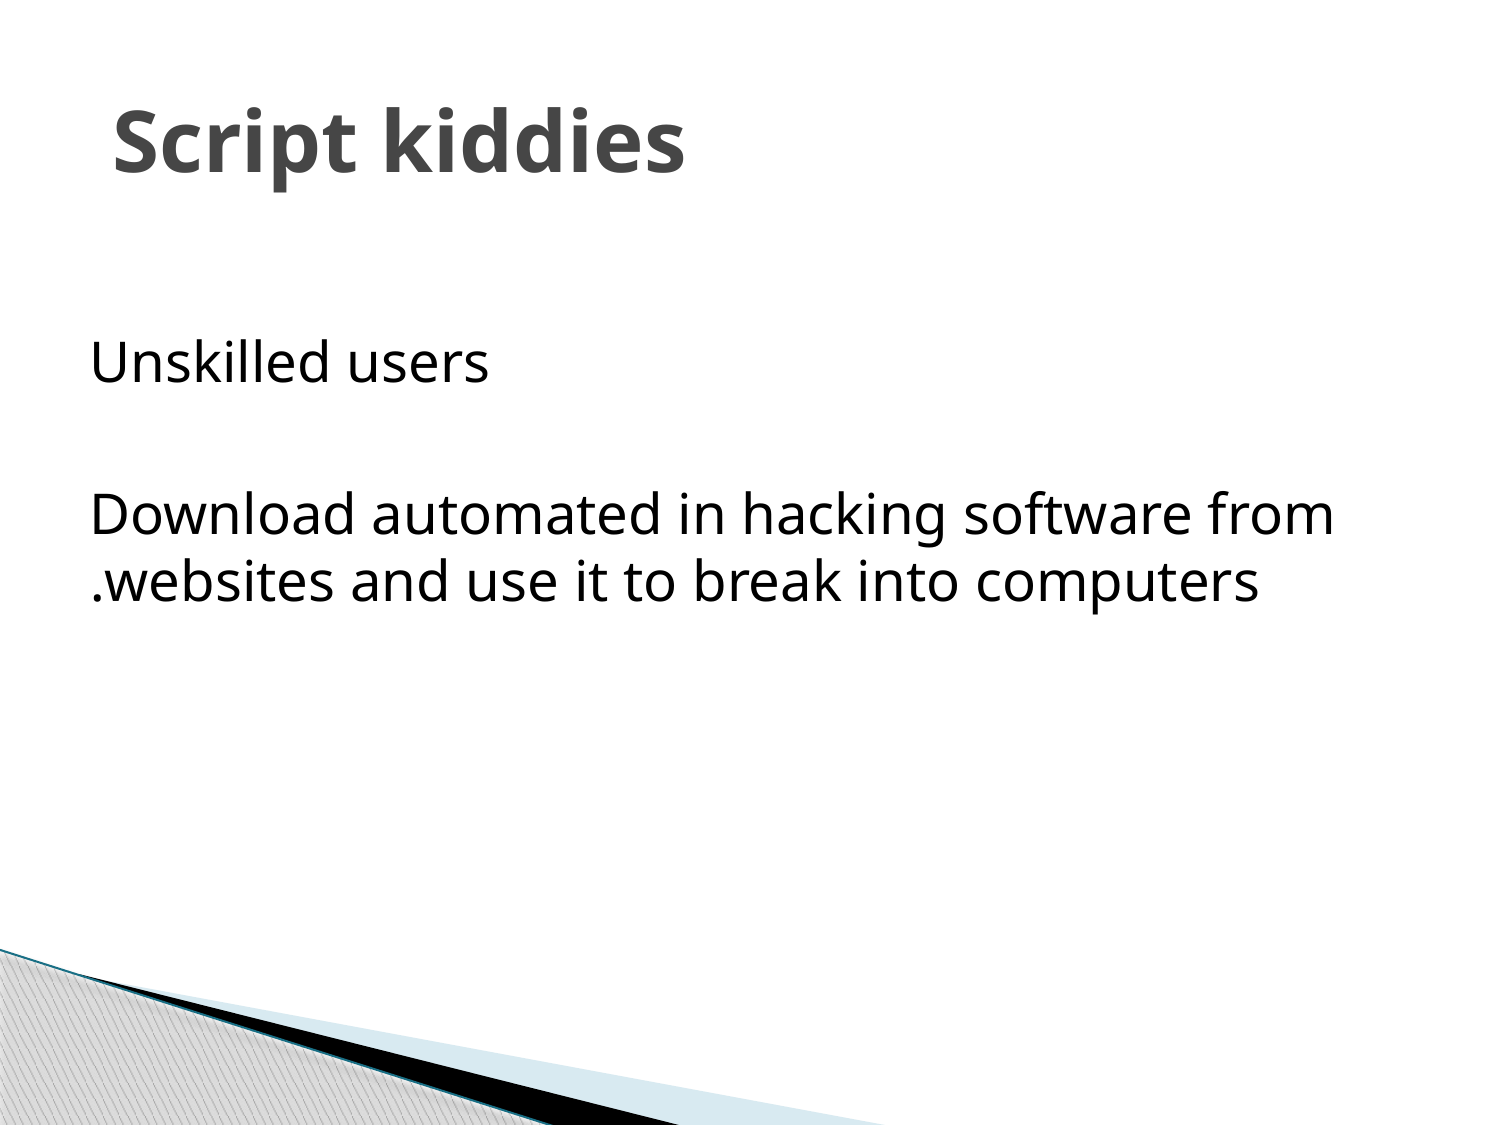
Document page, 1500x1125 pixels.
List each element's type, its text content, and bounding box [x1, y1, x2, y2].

title Script kiddies [75, 45, 1425, 233]
list Unskilled users Download automated in hacking software from websites and use it to break into computers. [75, 243, 1425, 986]
